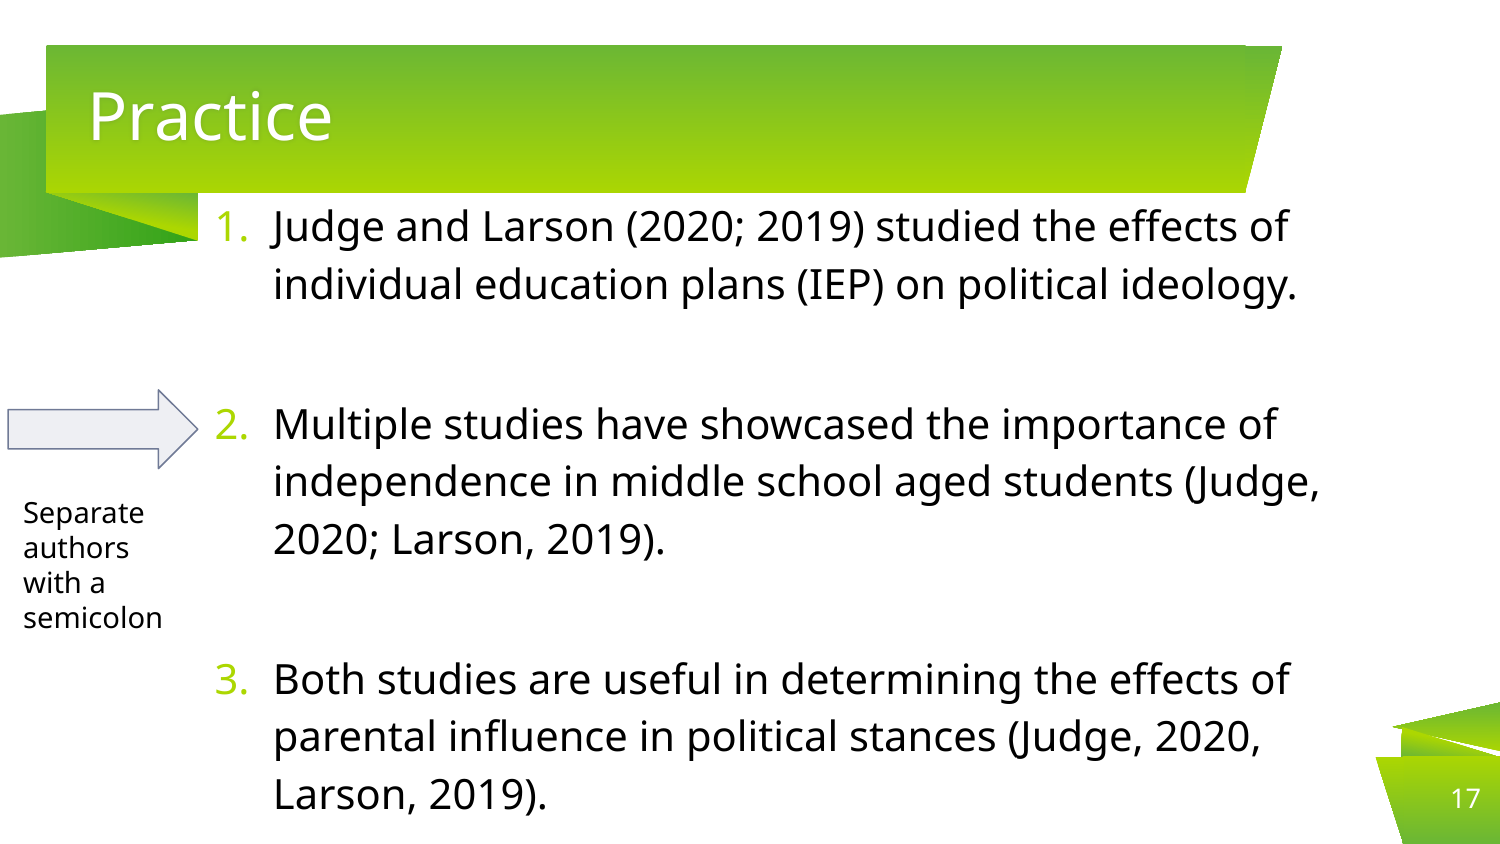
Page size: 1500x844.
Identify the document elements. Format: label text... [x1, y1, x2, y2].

title Practice [87, 45, 1210, 193]
text_box [8, 389, 198, 469]
slide_number 17 [1401, 756, 1482, 844]
list Judge and Larson (2020; 2019) studied the effects of individual education plans (IEP) on political ideology. Multiple studies have showcased the importance of independence in middle school aged students (Judge, 2020; Larson, 2019). Both studies are useful in determining the effects of parental influence in political stances (Judge, 2020, Larson, 2019). [197, 192, 1351, 757]
text_box Separate authors with a semicolon [8, 479, 198, 614]
